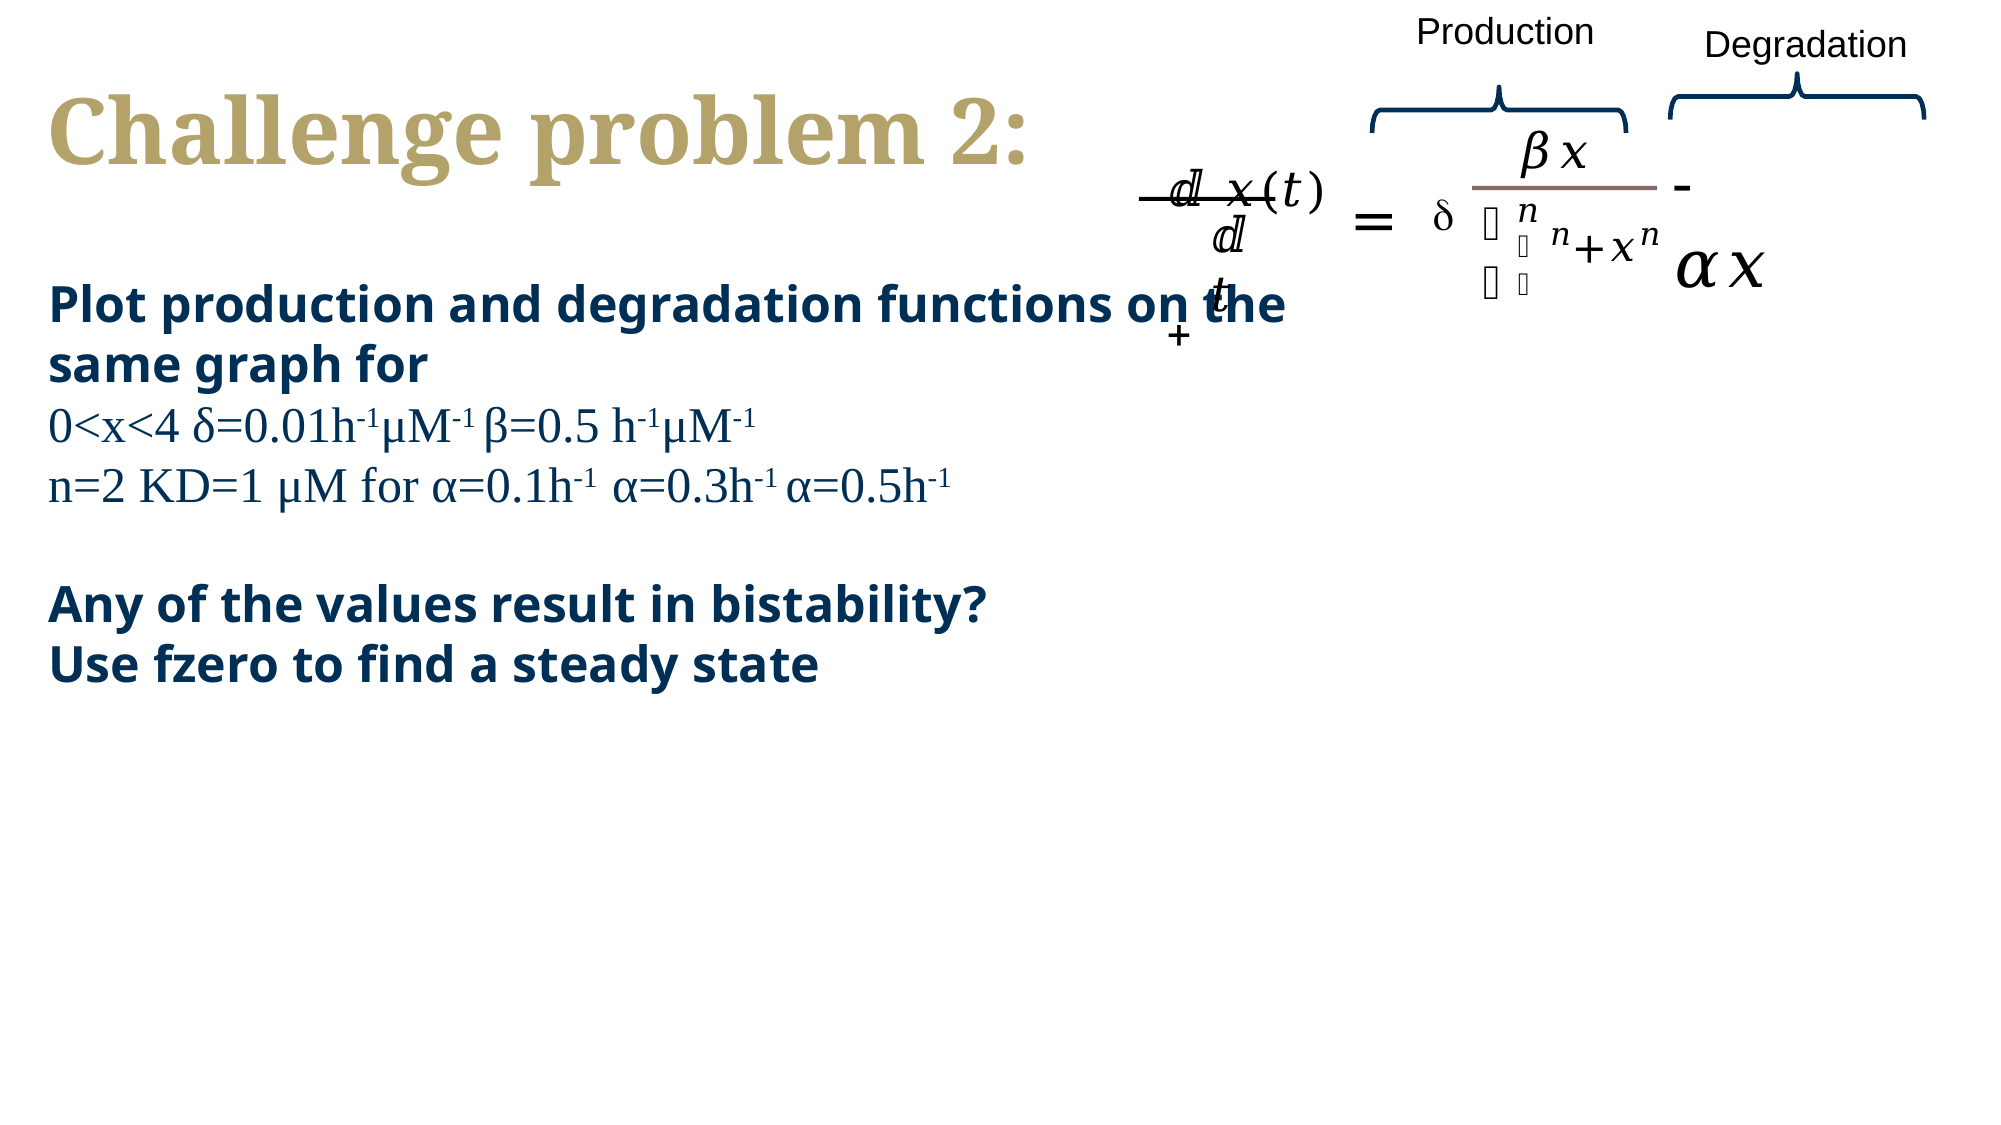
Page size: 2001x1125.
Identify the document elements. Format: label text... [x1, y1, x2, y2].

text_box 𝛽𝑥𝑛 [1510, 133, 1617, 222]
text_box 𝑛+𝑥𝑛 [1543, 169, 1664, 270]
text_box ⅆ𝑡 [1207, 201, 1266, 322]
text_box [1138, 196, 1160, 201]
text_box - 𝛼𝑥 [1670, 138, 1786, 301]
text_box Degradation [1689, 12, 1923, 73]
text_box ⅆ 𝑥(𝑡) = d + [1160, 104, 1486, 358]
text_box [1372, 86, 1627, 133]
text_box [1670, 73, 1925, 120]
list Plot production and degradation functions on the same graph for 0<x<4 δ=0.01h-1μM-1 β=0.5 h-1μM-1 n=2 KD=1 μM for α=0.1h-1 α=0.3h-1 α=0.5h-1 Any of the values result in bistability? Use fzero to find a steady state [48, 272, 1413, 738]
title Challenge problem 2: [46, 72, 1682, 185]
text_box [1472, 185, 1510, 191]
text_box 𝐾 [1480, 189, 1521, 309]
text_box Production [1401, 0, 1610, 60]
text_box 𝐷 [1515, 222, 1544, 303]
